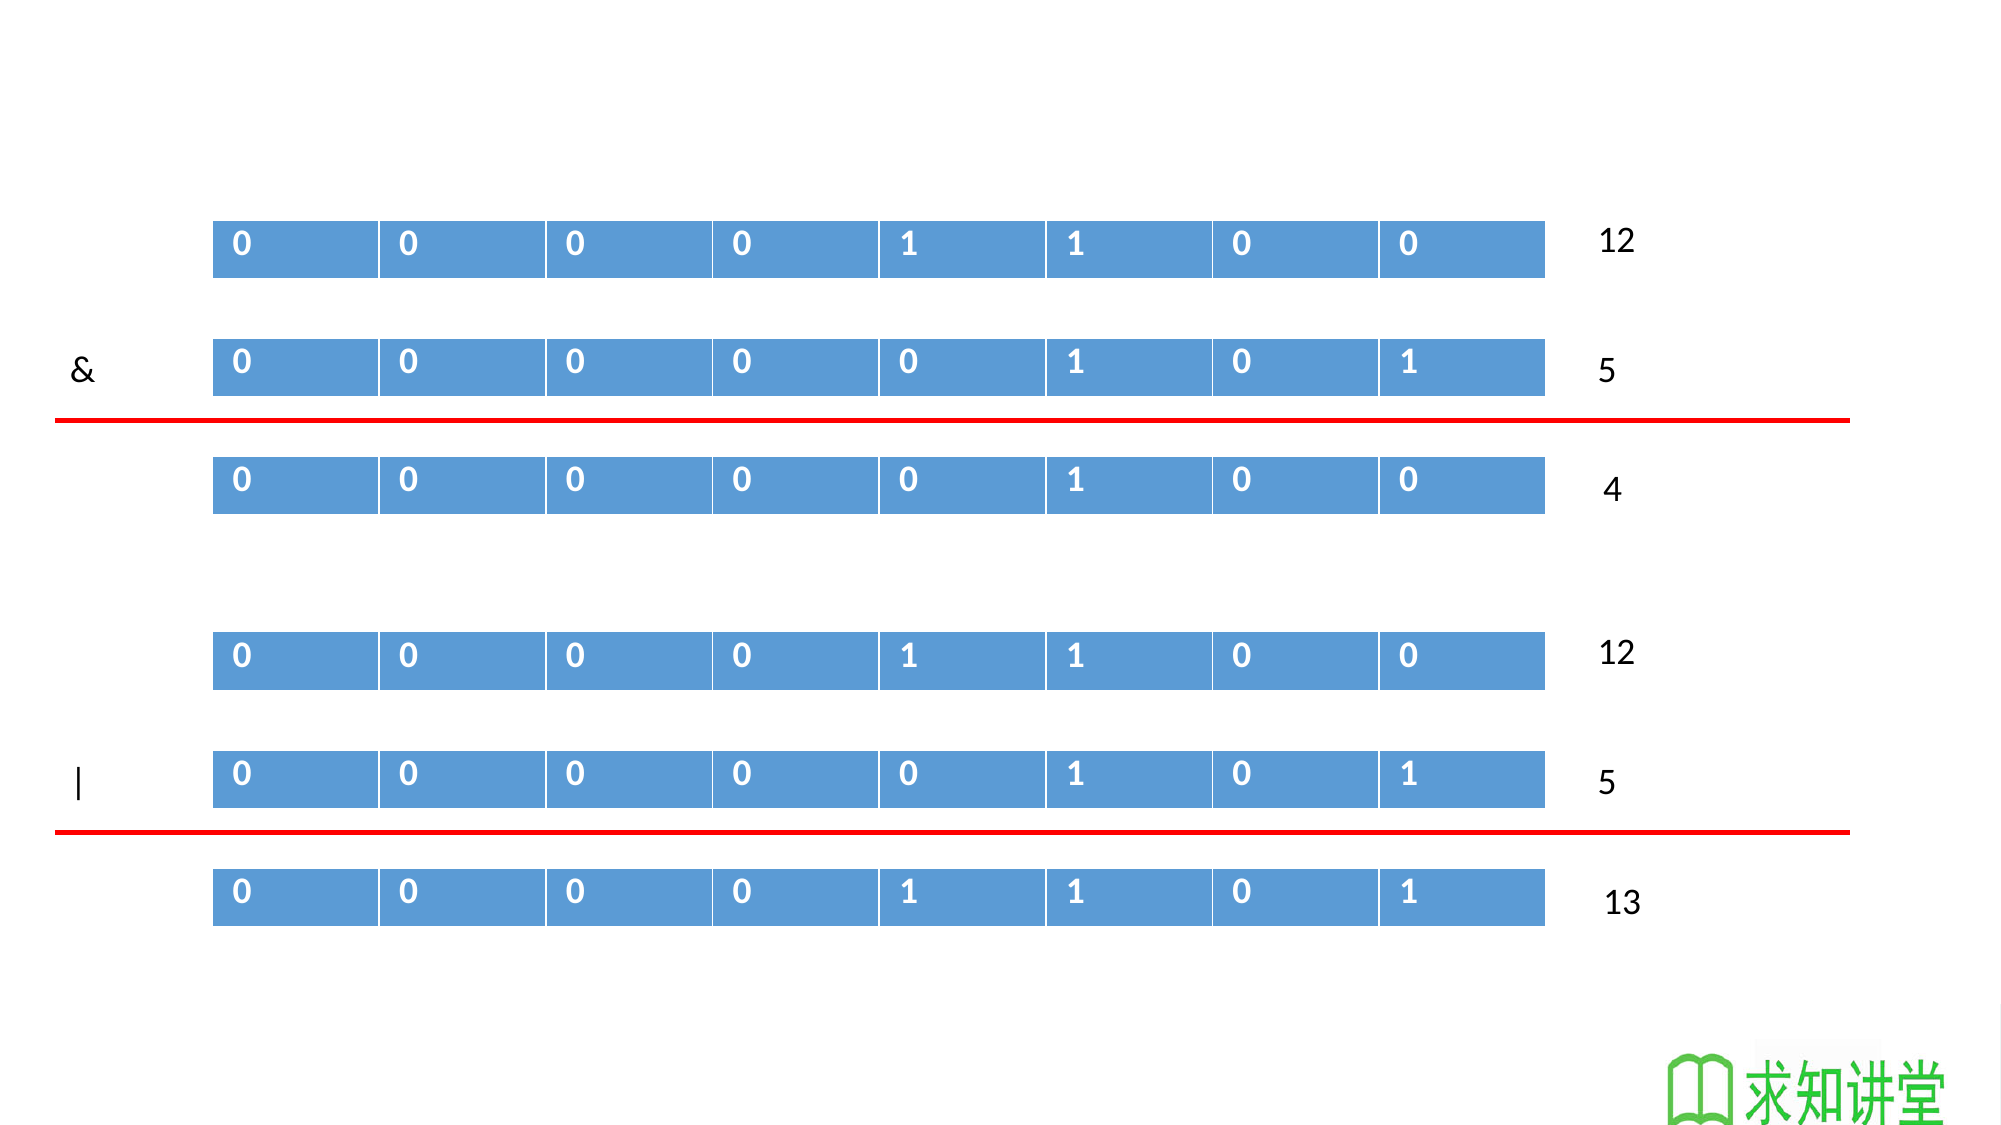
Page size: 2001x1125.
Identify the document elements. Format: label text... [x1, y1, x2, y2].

table_header 0 [713, 221, 878, 278]
text_box 5 [1582, 338, 1741, 398]
table_header 0 [547, 869, 712, 926]
table_header 0 [713, 632, 878, 690]
table_header 0 [547, 751, 712, 808]
table_header 0 [213, 869, 378, 926]
table_header 0 [380, 221, 545, 278]
text_box 4 [1588, 456, 1746, 516]
table_header 1 [1380, 869, 1545, 926]
table_header 0 [1213, 221, 1378, 278]
table_header 0 [213, 751, 378, 808]
table_header 0 [380, 869, 545, 926]
text_box & [54, 338, 197, 398]
table_header 0 [1380, 632, 1545, 690]
table_header 0 [713, 751, 878, 808]
table_header 0 [380, 457, 545, 514]
table_header 1 [1047, 457, 1212, 514]
table_header 0 [547, 339, 712, 396]
text_box | [54, 749, 197, 810]
text_box 12 [1582, 208, 1741, 268]
table_header 1 [1047, 869, 1212, 926]
table_header 0 [880, 751, 1045, 808]
table_header 1 [880, 869, 1045, 926]
table_header 0 [1380, 221, 1545, 278]
table_header 0 [213, 632, 378, 690]
table_header 0 [713, 457, 878, 514]
table_header 0 [1213, 869, 1378, 926]
table_header 0 [380, 339, 545, 396]
table_header 1 [1047, 339, 1212, 396]
table_header 0 [547, 221, 712, 278]
table_header 1 [1047, 751, 1212, 808]
text_box 13 [1588, 869, 1746, 930]
table_header 0 [547, 457, 712, 514]
table_header 0 [213, 221, 378, 278]
table_header 1 [1380, 339, 1545, 396]
table_header 0 [213, 339, 378, 396]
text_box 12 [1582, 619, 1741, 680]
picture [0, 0, 2001, 1125]
table_header 0 [1380, 457, 1545, 514]
table_header 0 [1213, 457, 1378, 514]
table_header 0 [1213, 751, 1378, 808]
table_header 1 [1047, 221, 1212, 278]
table_header 1 [880, 221, 1045, 278]
table_header 0 [547, 632, 712, 690]
text_box 5 [1582, 749, 1741, 810]
table_header 0 [880, 457, 1045, 514]
table_header 0 [380, 632, 545, 690]
table_header 1 [1380, 751, 1545, 808]
table_header 1 [1047, 632, 1212, 690]
table_header 0 [380, 751, 545, 808]
table_header 1 [880, 632, 1045, 690]
table_header 0 [880, 339, 1045, 396]
table_header 0 [713, 339, 878, 396]
table_header 0 [1213, 339, 1378, 396]
table_header 0 [1213, 632, 1378, 690]
table_header 0 [713, 869, 878, 926]
table_header 0 [213, 457, 378, 514]
